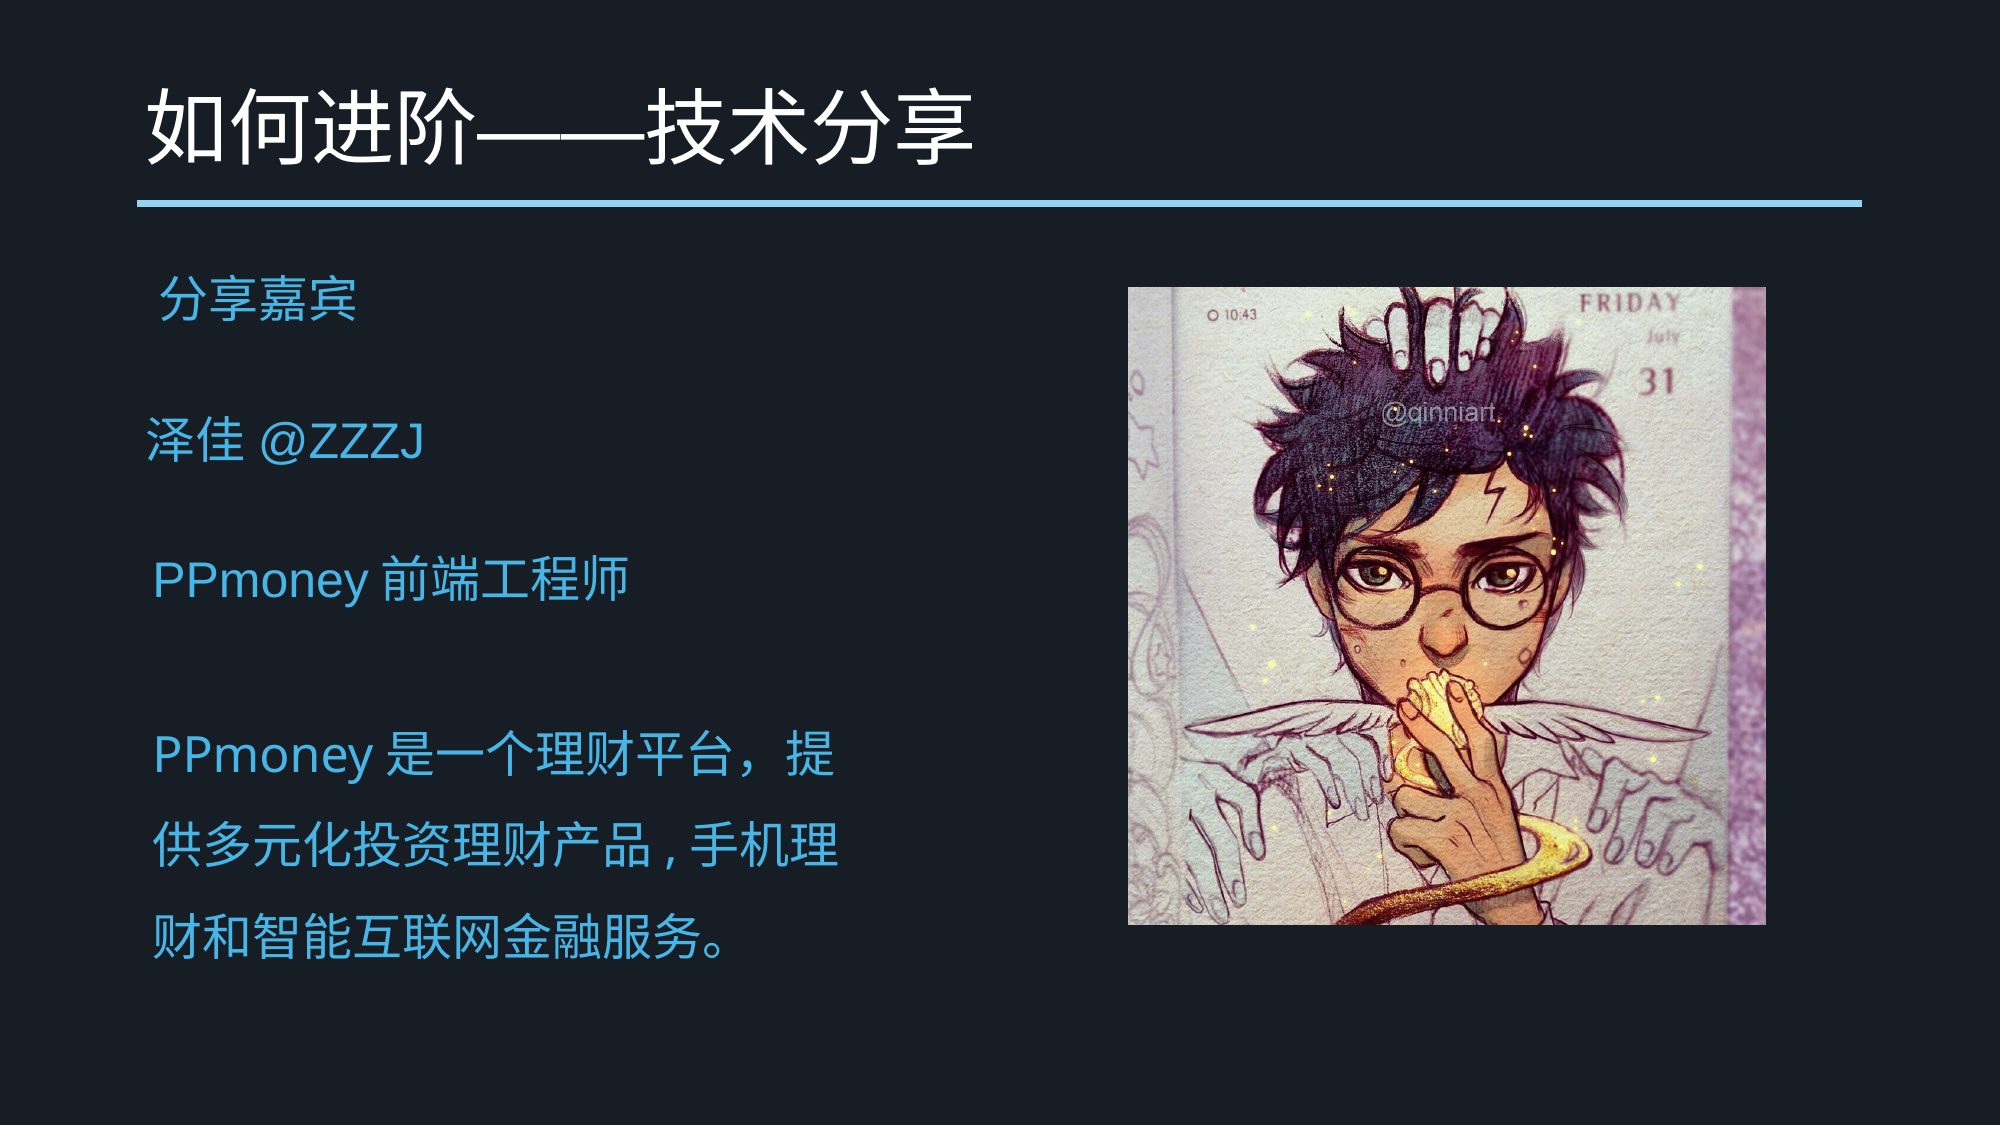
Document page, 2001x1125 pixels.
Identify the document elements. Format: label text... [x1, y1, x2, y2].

picture [1128, 287, 1766, 926]
text_box 分享嘉宾 [150, 260, 366, 336]
text_box 泽佳@ZZZJ [138, 401, 433, 477]
title 如何进阶——技术分享 [136, 59, 1863, 204]
text_box PPmoney是一个理财平台，提供多元化投资理财产品,手机理财和智能互联网金融服务。 [144, 683, 874, 974]
list [136, 252, 931, 961]
text_box PPmoney前端工程师 [144, 539, 639, 615]
